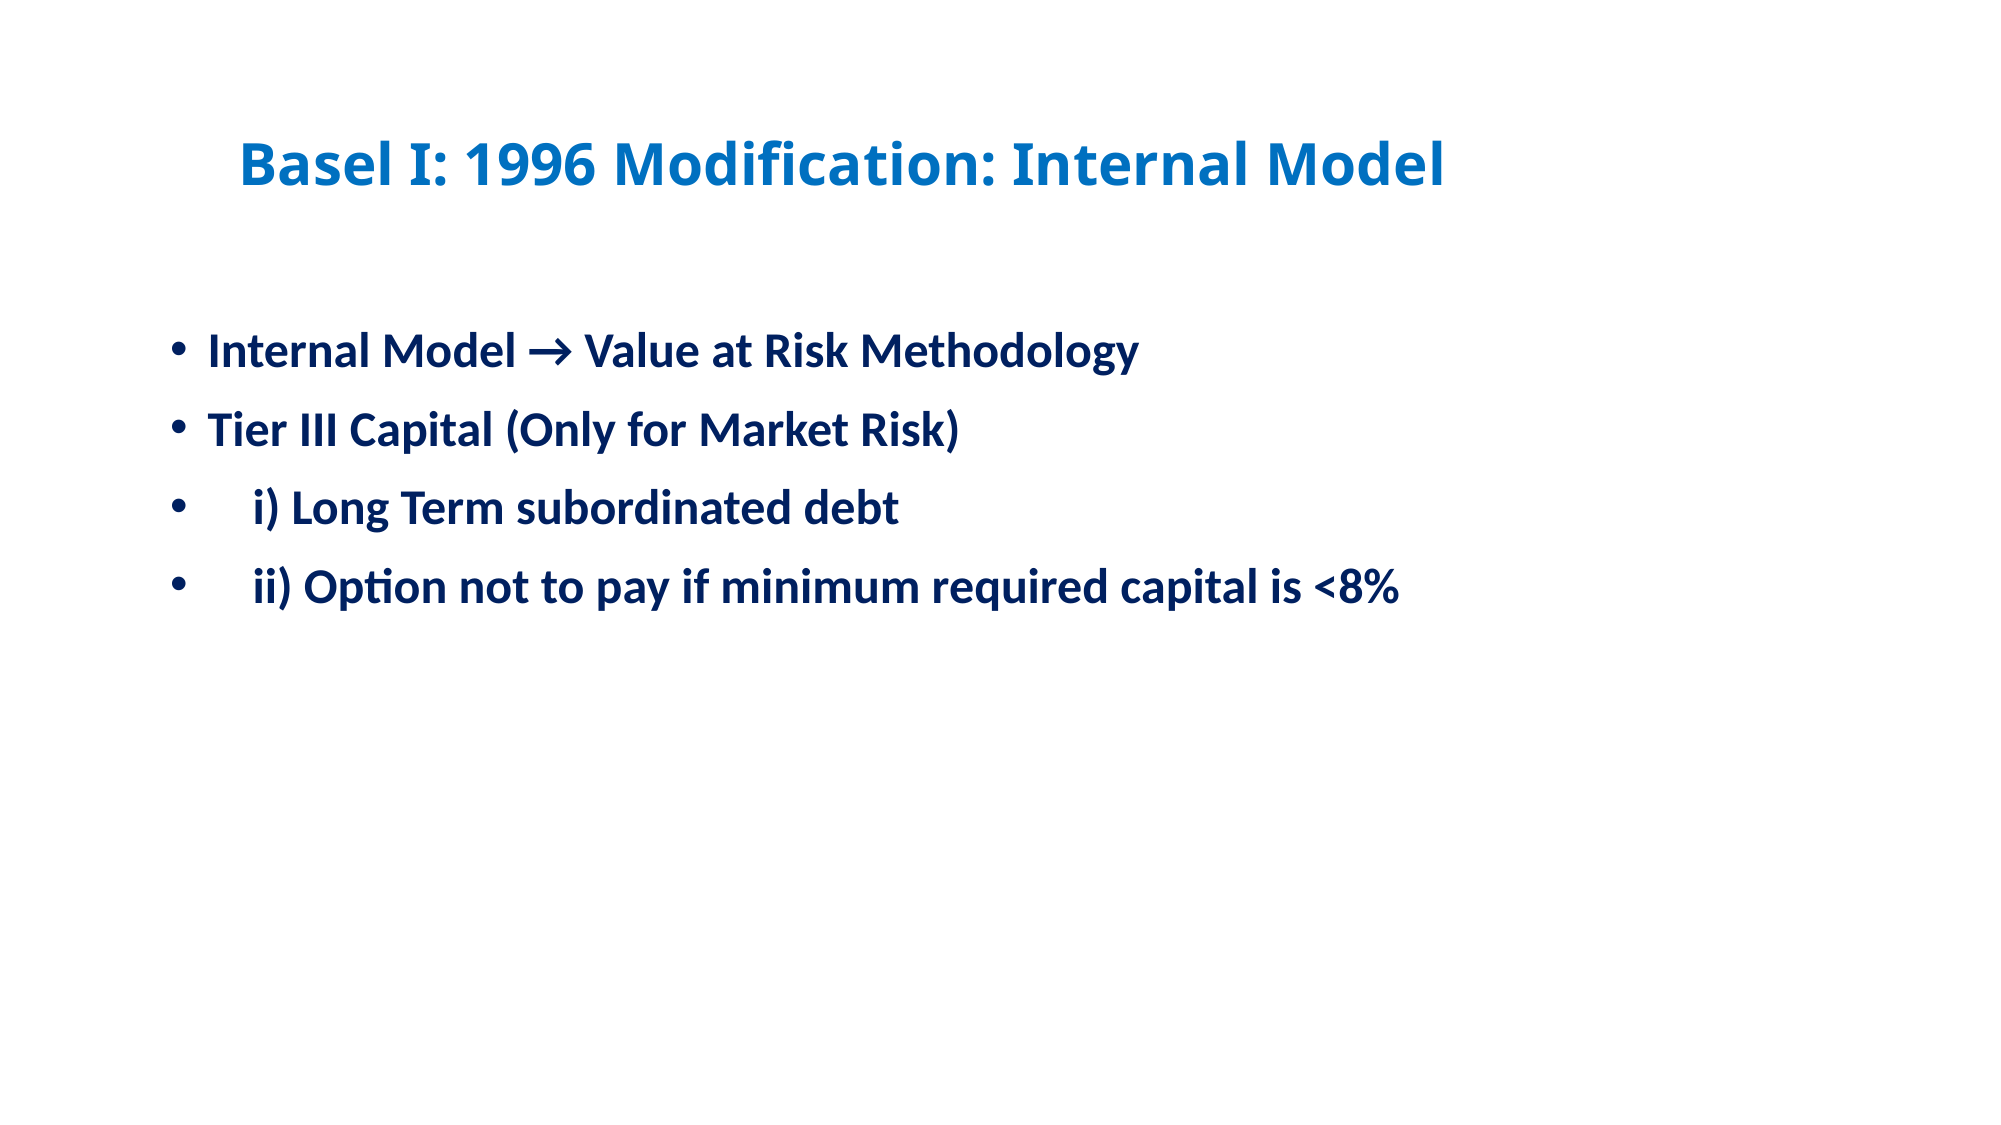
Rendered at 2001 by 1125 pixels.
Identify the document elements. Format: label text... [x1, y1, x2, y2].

list Internal Model → Value at Risk Methodology Tier III Capital (Only for Market Risk) i) Long Term subordinated debt ii) Option not to pay if minimum required capital is <8% [98, 304, 1710, 957]
title Basel I: 1996 Modification: Internal Model [223, 112, 1949, 222]
